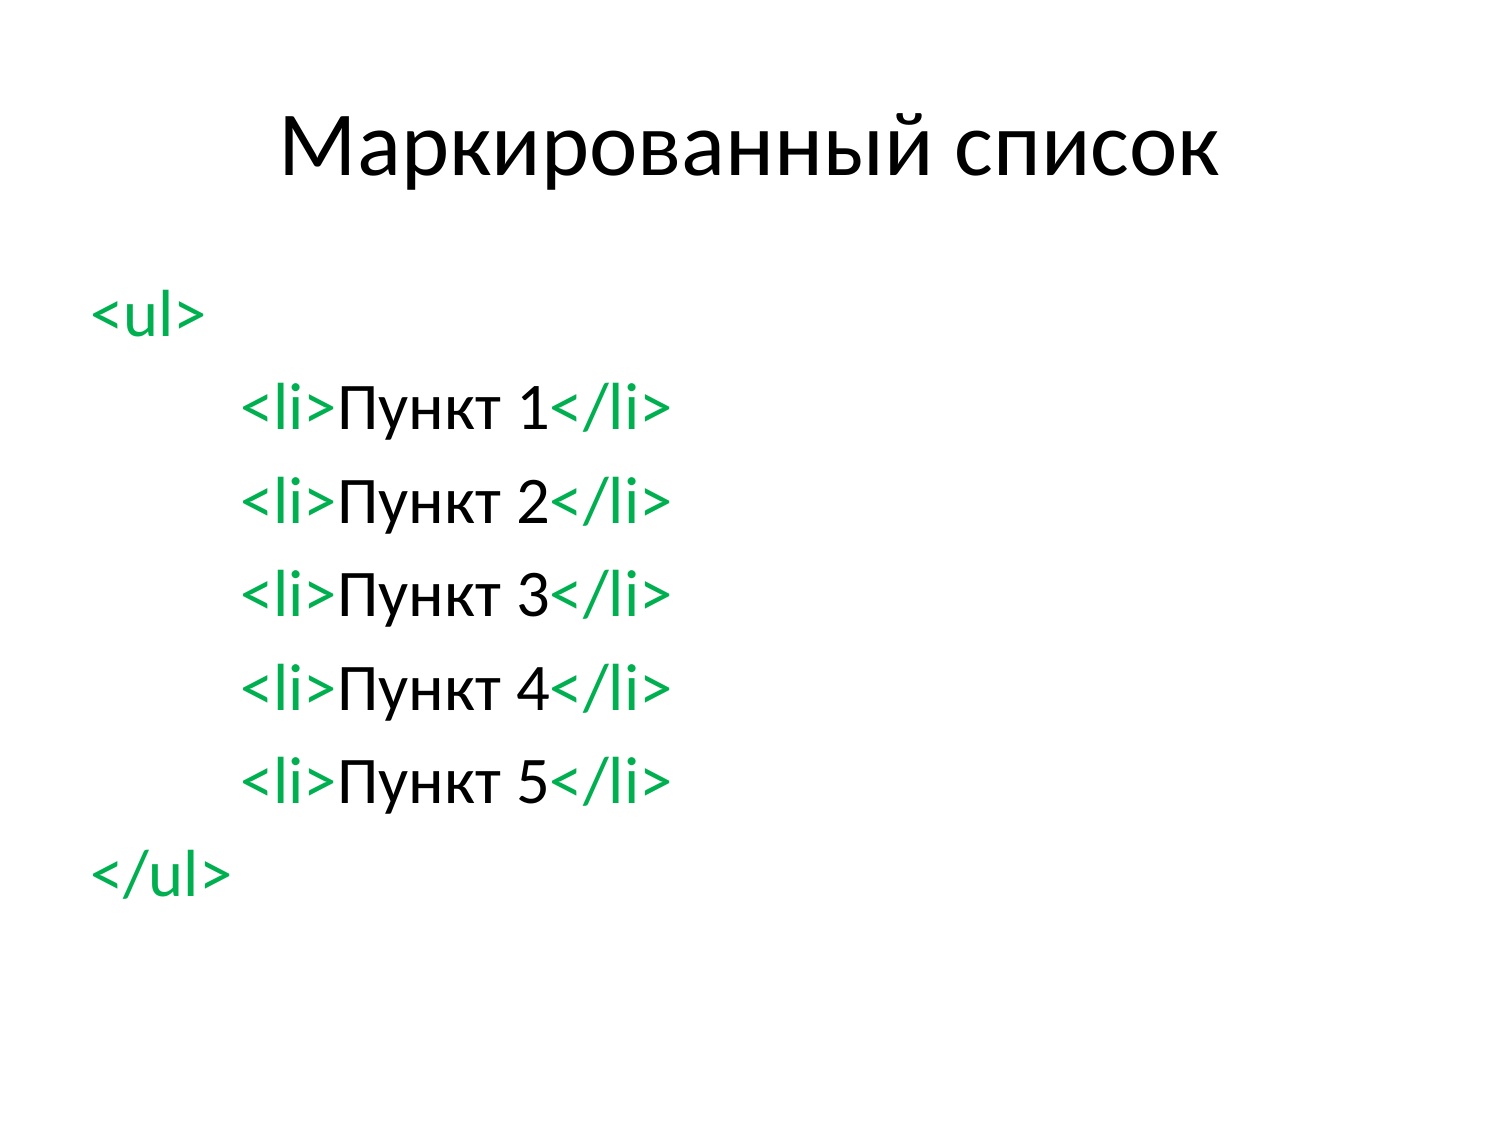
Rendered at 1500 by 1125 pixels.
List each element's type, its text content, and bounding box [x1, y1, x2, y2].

title Маркированный список [75, 45, 1425, 233]
list <ul> <li>Пункт 1</li> <li>Пункт 2</li> <li>Пункт 3</li> <li>Пункт 4</li> <li>Пункт 5</li> </ul> [75, 262, 1425, 1005]
